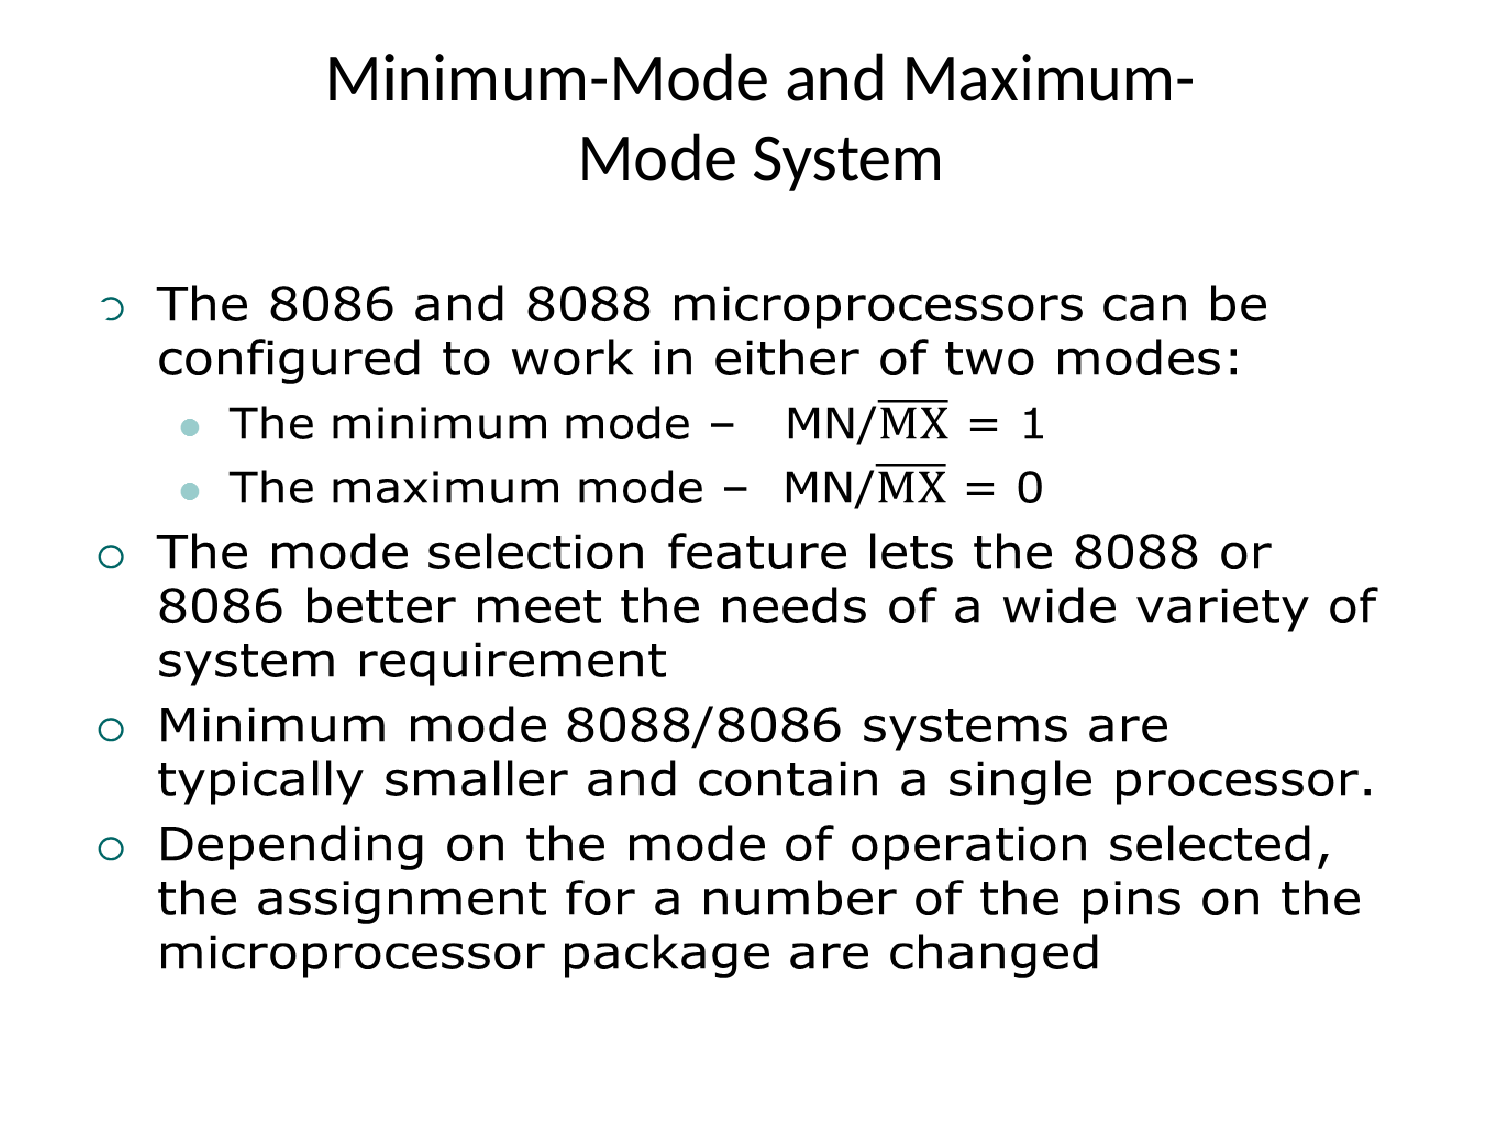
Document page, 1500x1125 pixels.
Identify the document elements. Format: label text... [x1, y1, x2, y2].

title Minimum-Mode and Maximum- Mode System [87, 40, 1436, 189]
list [74, 262, 1426, 1006]
